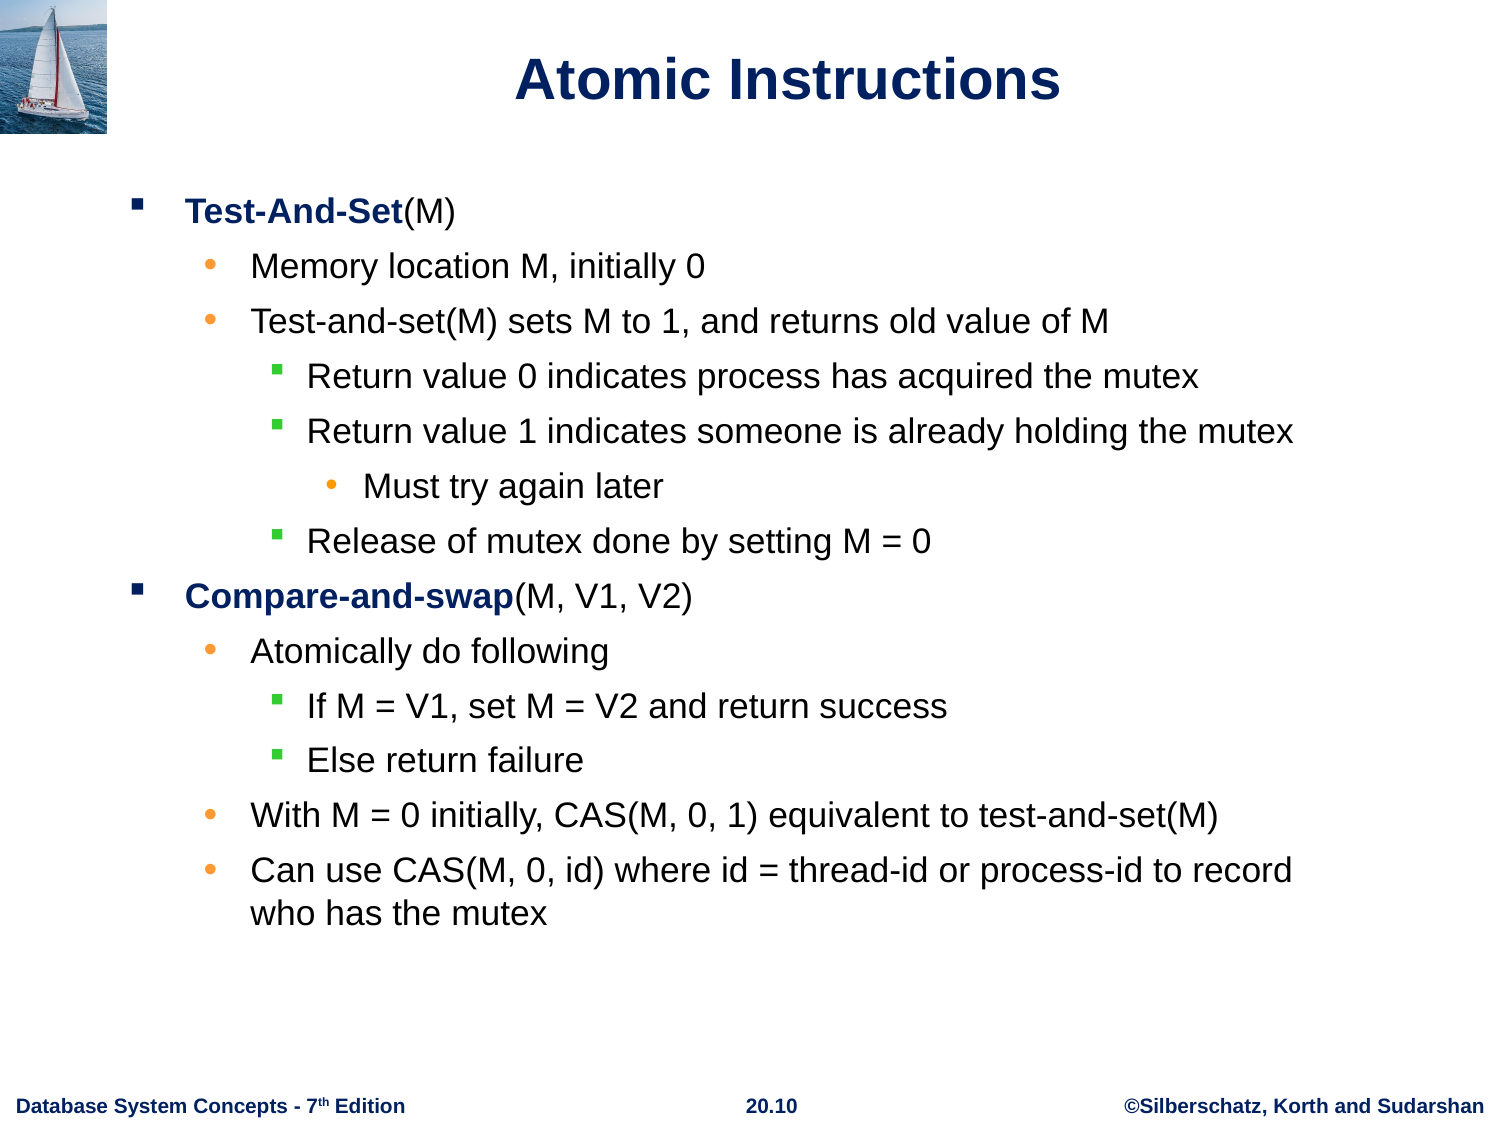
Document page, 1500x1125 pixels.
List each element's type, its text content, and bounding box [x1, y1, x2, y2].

list Test-And-Set(M) Memory location M, initially 0 Test-and-set(M) sets M to 1, and returns old value of M Return value 0 indicates process has acquired the mutex Return value 1 indicates someone is already holding the mutex Must try again later Release of mutex done by setting M = 0 Compare-and-swap(M, V1, V2) Atomically do following If M = V1, set M = V2 and return success Else return failure With M = 0 initially, CAS(M, 0, 1) equivalent to test-and-set(M) Can use CAS(M, 0, id) where id = thread-id or process-id to record who has the mutex [113, 180, 1384, 1062]
picture [0, 0, 107, 134]
title Atomic Instructions [125, 18, 1452, 120]
